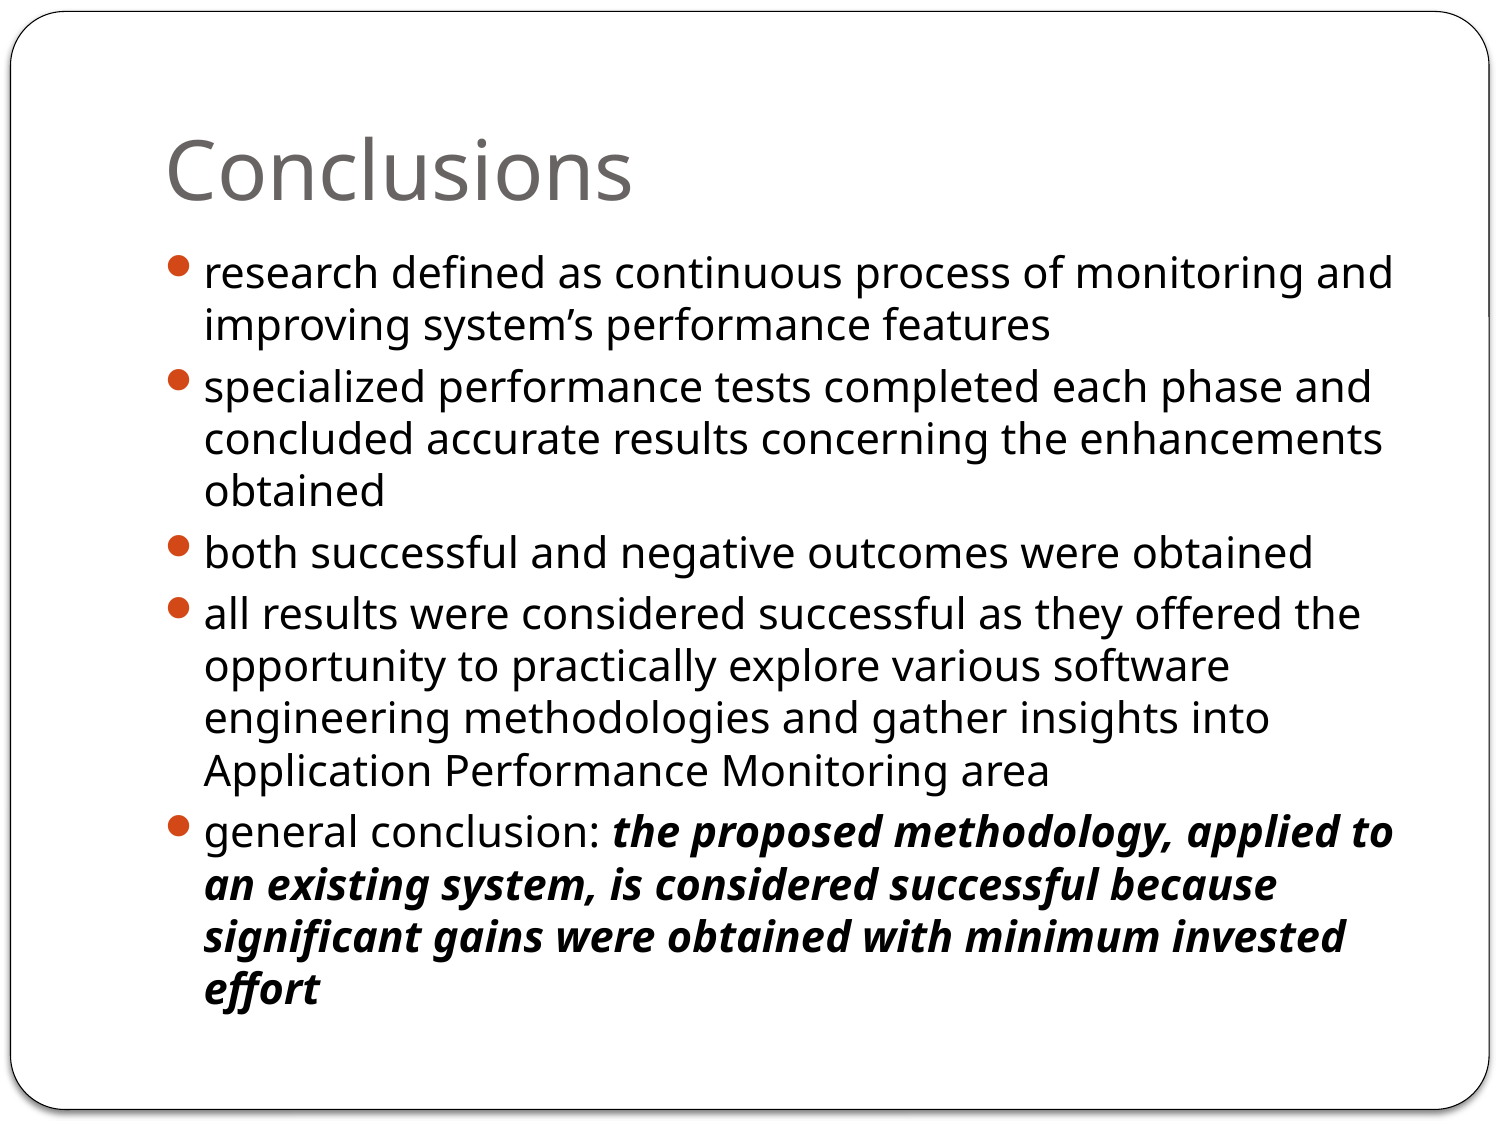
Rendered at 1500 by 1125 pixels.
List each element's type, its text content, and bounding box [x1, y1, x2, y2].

title Conclusions [150, 45, 1425, 233]
list research defined as continuous process of monitoring and improving system’s performance features specialized performance tests completed each phase and concluded accurate results concerning the enhancements obtained both successful and negative outcomes were obtained all results were considered successful as they offered the opportunity to practically explore various software engineering methodologies and gather insights into Application Performance Monitoring area general conclusion: the proposed methodology, applied to an existing system, is considered successful because significant gains were obtained with minimum invested effort [150, 237, 1425, 1038]
